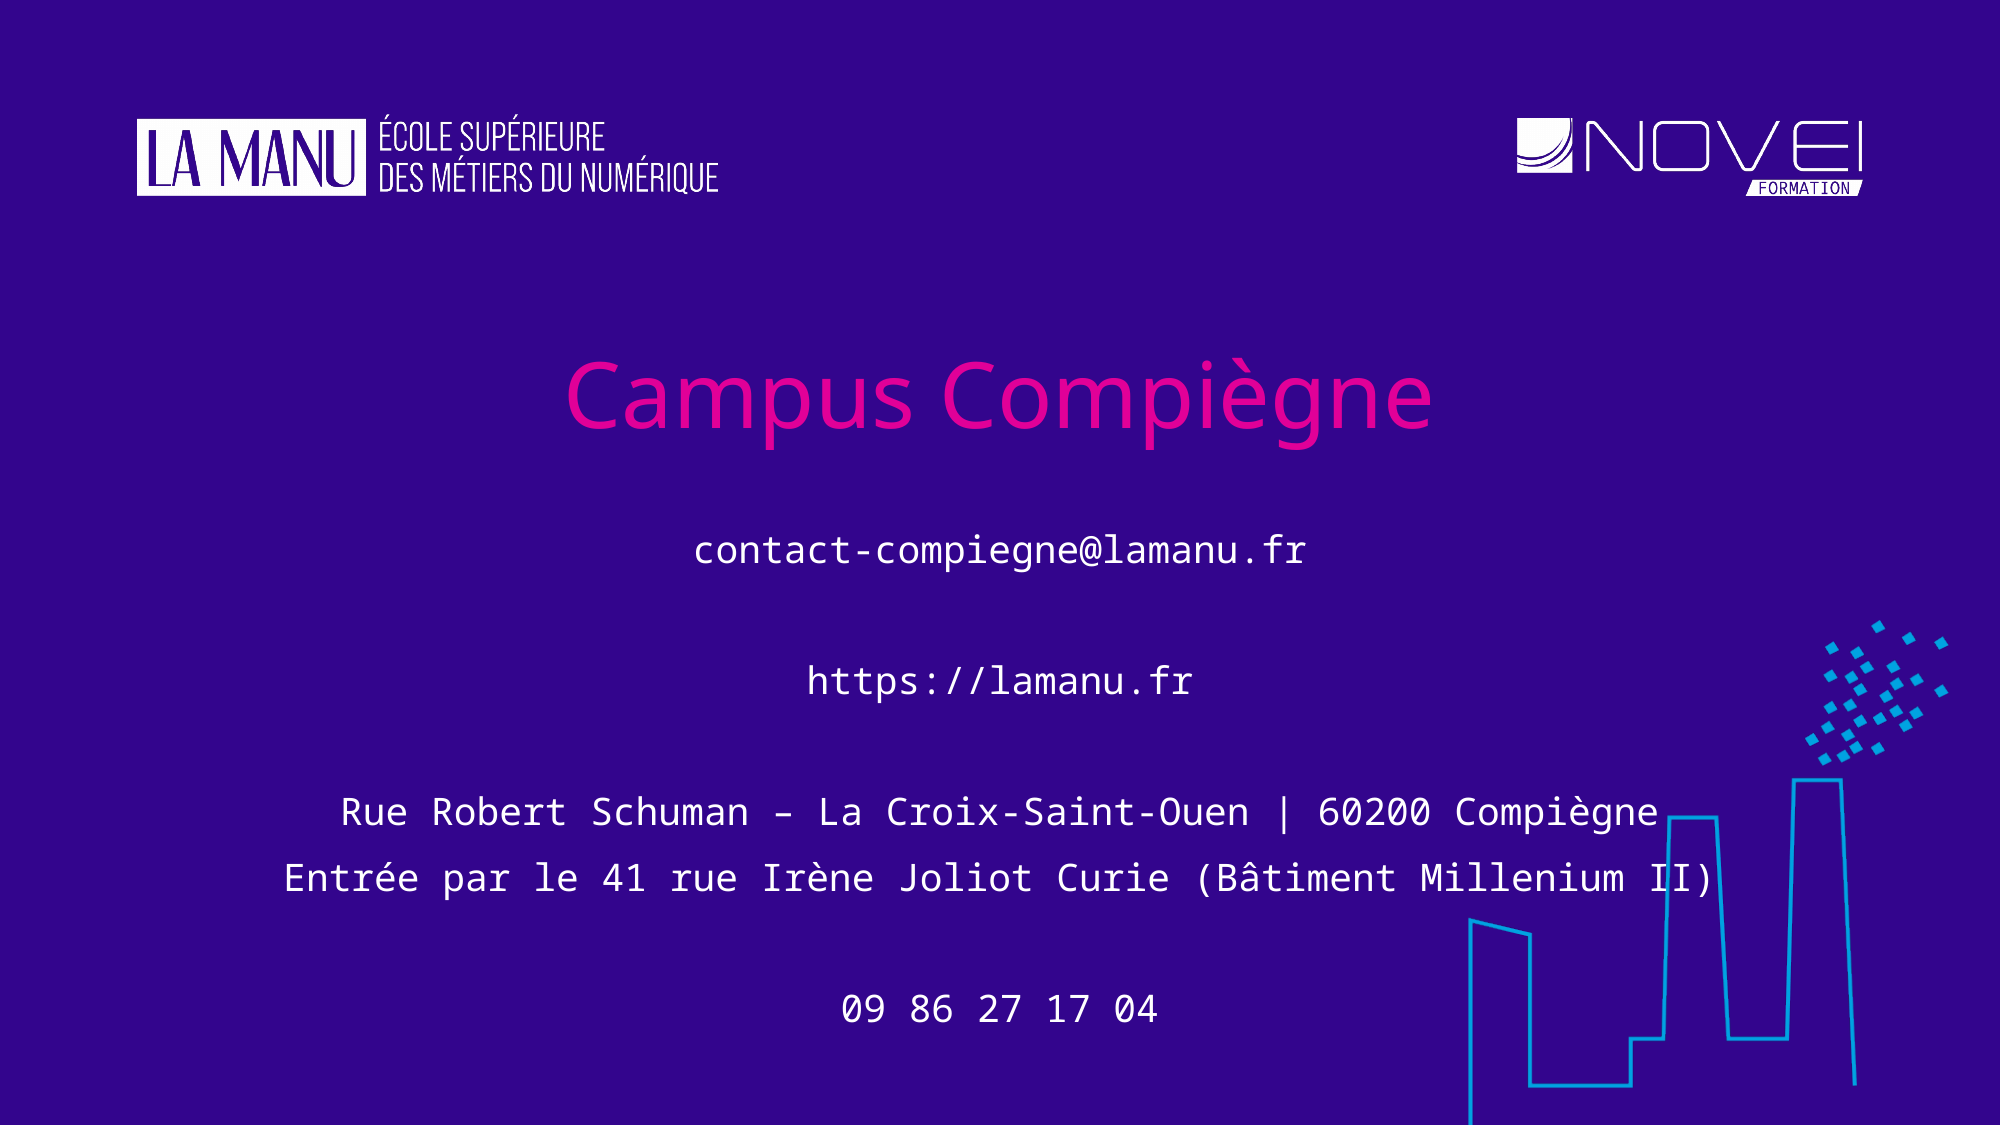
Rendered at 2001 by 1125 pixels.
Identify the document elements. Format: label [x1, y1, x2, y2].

picture [1468, 620, 1949, 1125]
picture [1660, 866, 1666, 889]
picture [1468, 865, 1475, 889]
picture [1517, 118, 1863, 196]
picture [137, 114, 718, 196]
